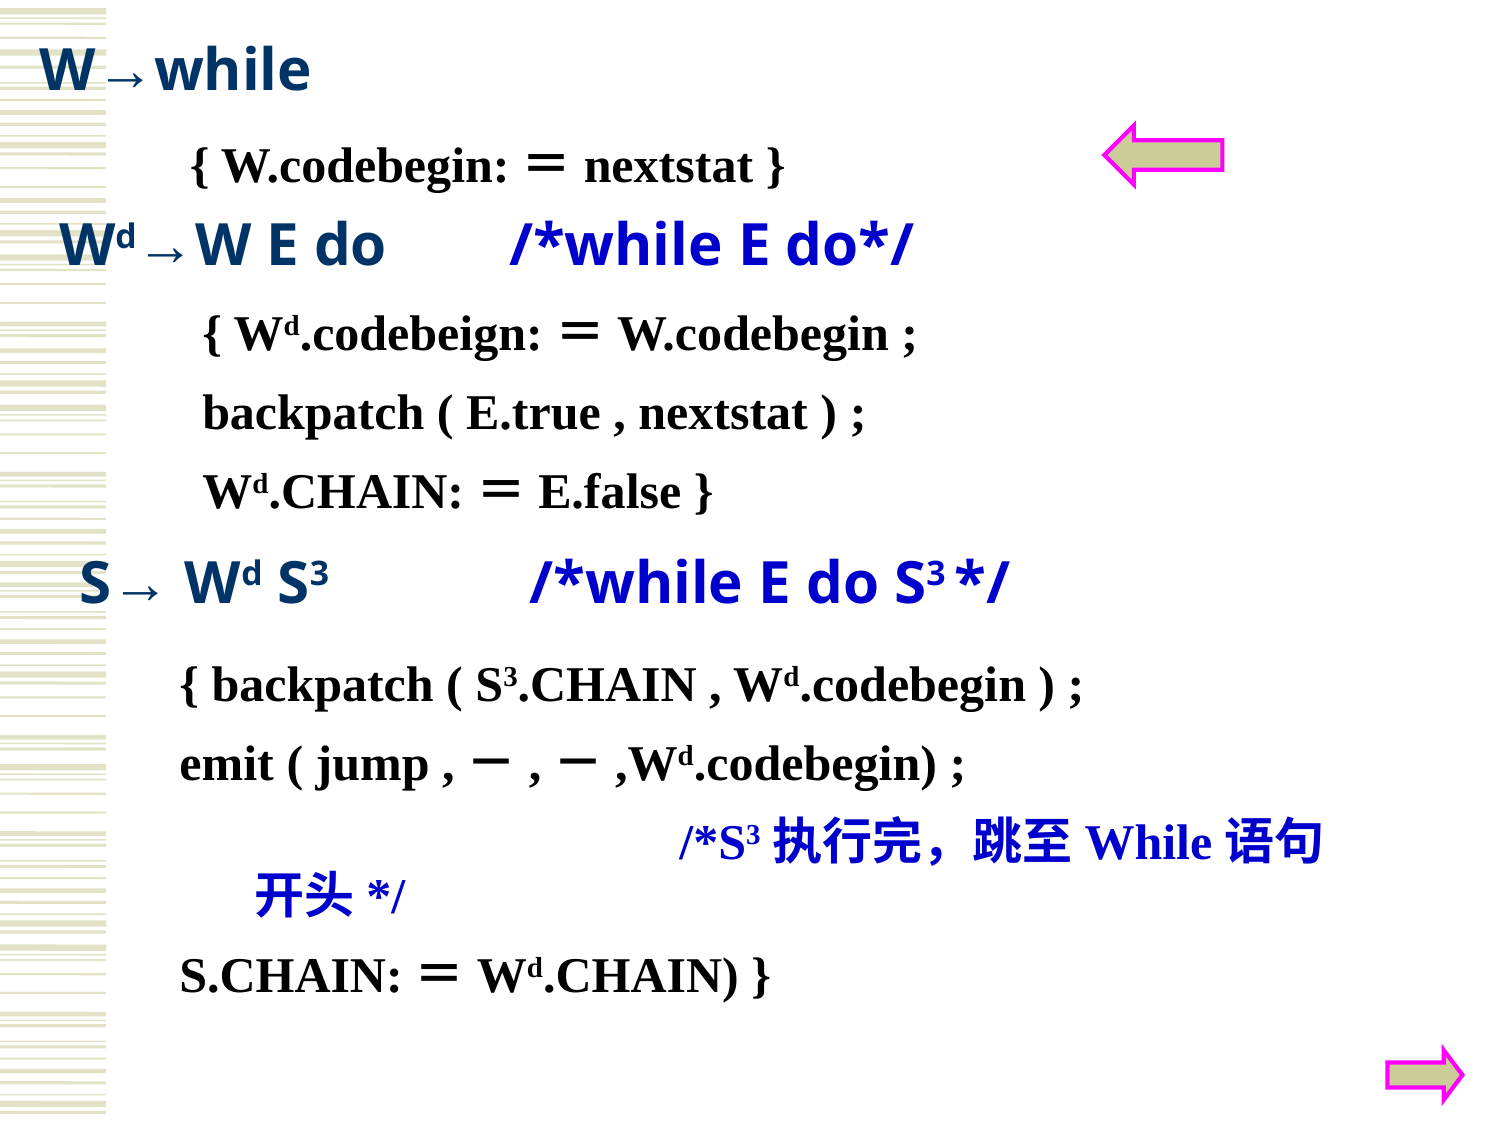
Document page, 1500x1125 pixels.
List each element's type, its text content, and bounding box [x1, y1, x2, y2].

text_box { W.codebegin:＝nextstat } [174, 124, 837, 198]
text_box [1104, 125, 1223, 185]
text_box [24, 199, 1426, 537]
text_box W→while [24, 24, 361, 110]
text_box [1387, 1050, 1463, 1101]
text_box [37, 537, 1388, 972]
